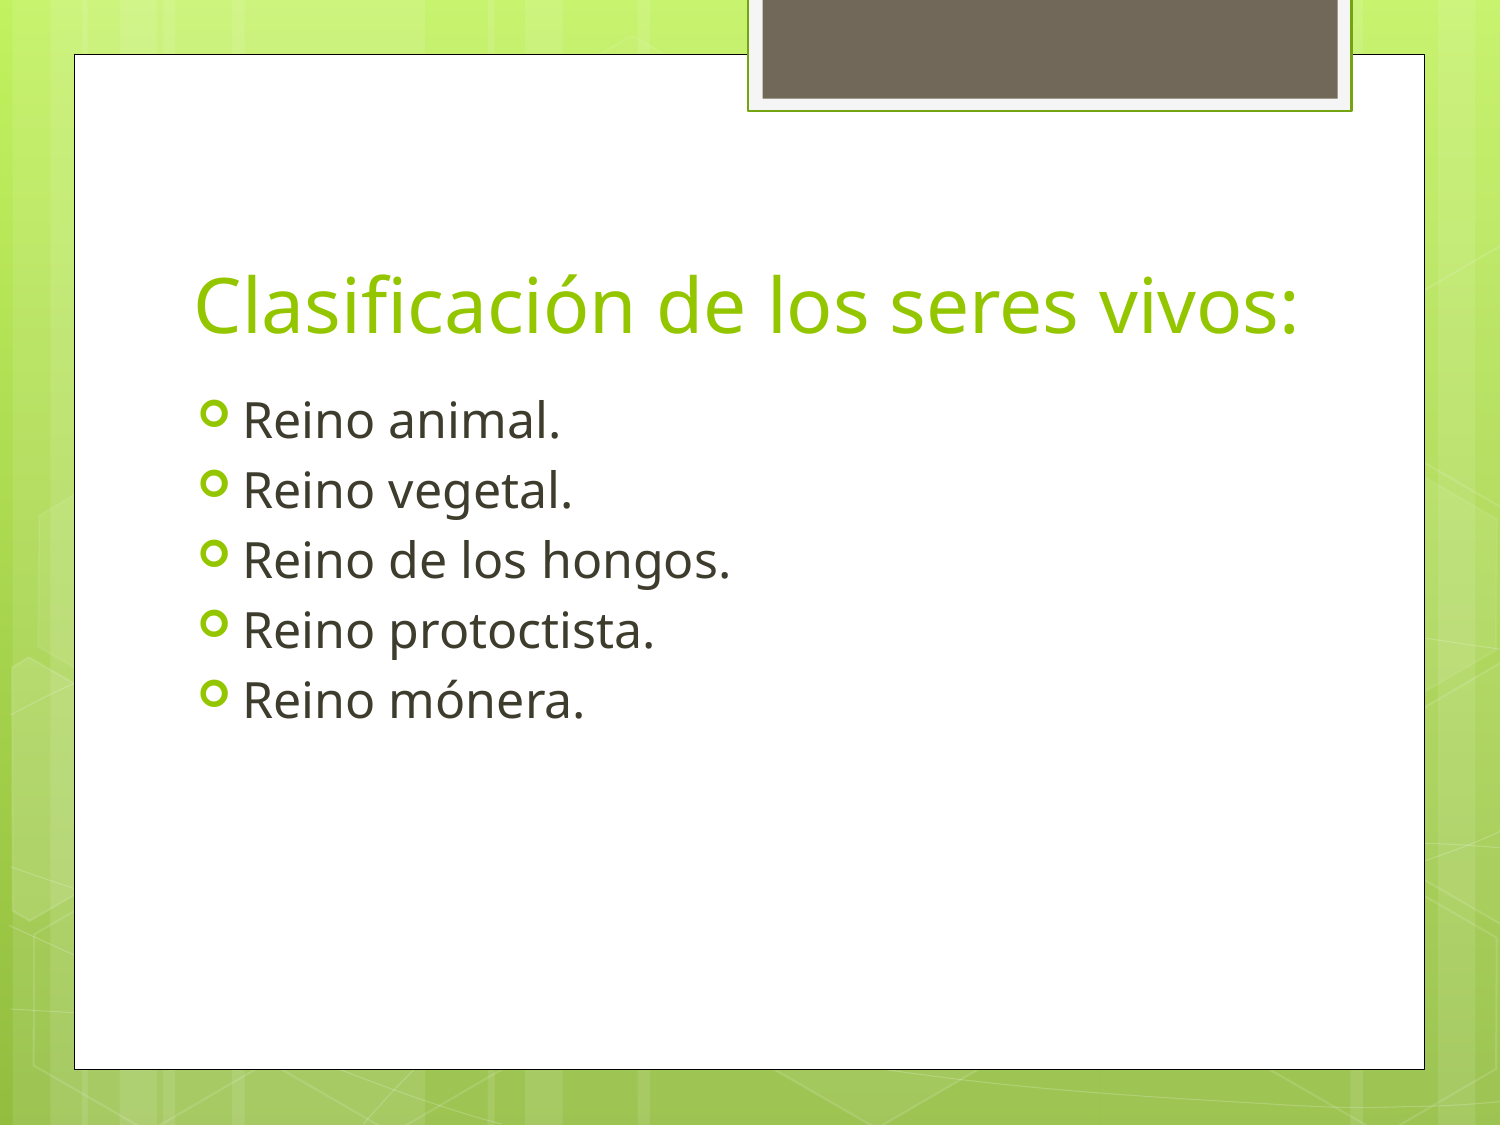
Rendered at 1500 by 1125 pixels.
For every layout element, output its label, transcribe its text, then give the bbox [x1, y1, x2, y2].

title Clasificación de los seres vivos: [171, 168, 1324, 357]
list Reino animal. Reino vegetal. Reino de los hongos. Reino protoctista. Reino mónera. [171, 381, 1283, 957]
